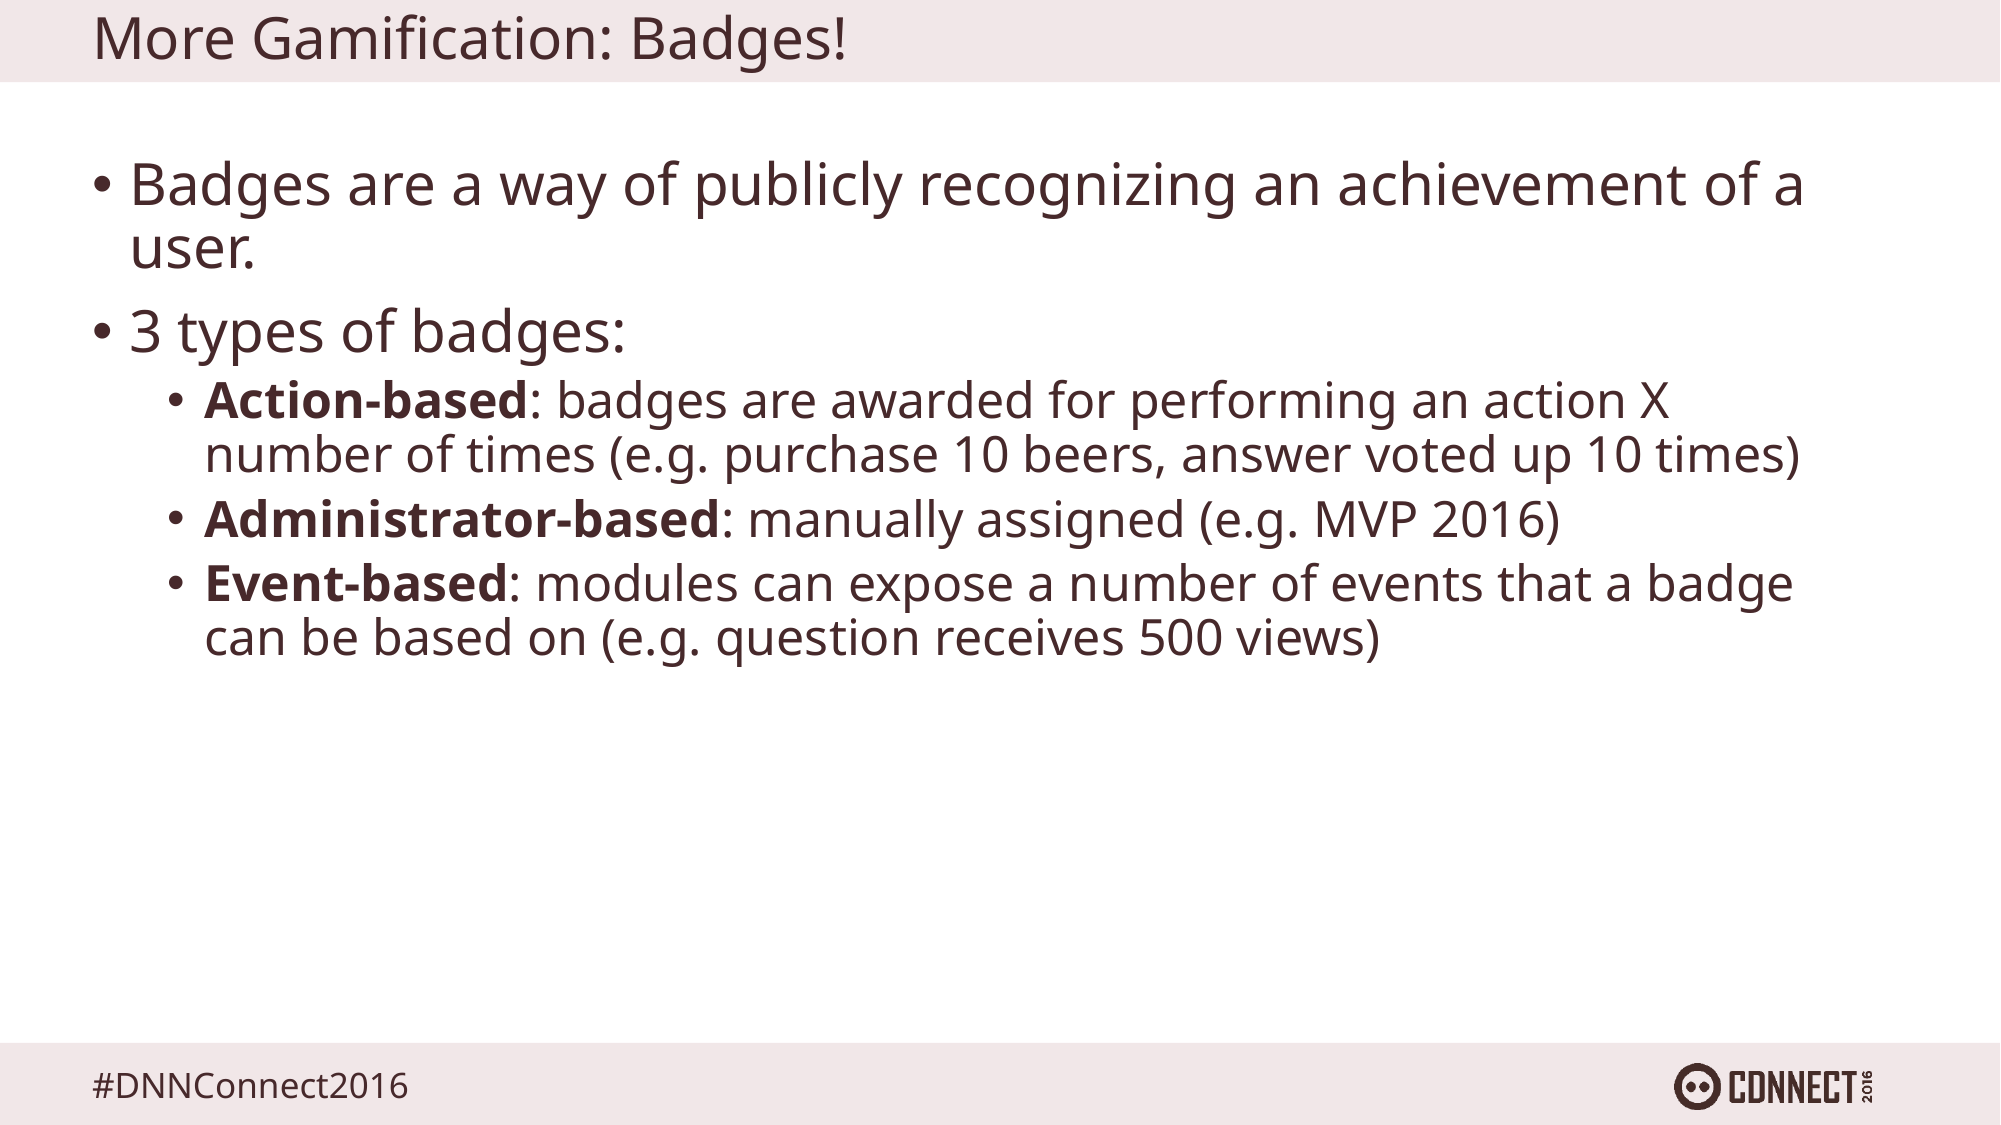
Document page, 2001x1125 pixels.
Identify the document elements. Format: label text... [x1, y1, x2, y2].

title More Gamification: Badges! [77, 0, 2000, 83]
picture [1674, 1063, 1872, 1110]
list Badges are a way of publicly recognizing an achievement of a user. 3 types of badges: Action-based: badges are awarded for performing an action X number of times (e.g. purchase 10 beers, answer voted up 10 times) Administrator-based: manually assigned (e.g. MVP 2016) Event-based: modules can expose a number of events that a badge can be based on (e.g. question receives 500 views) [77, 147, 1844, 997]
